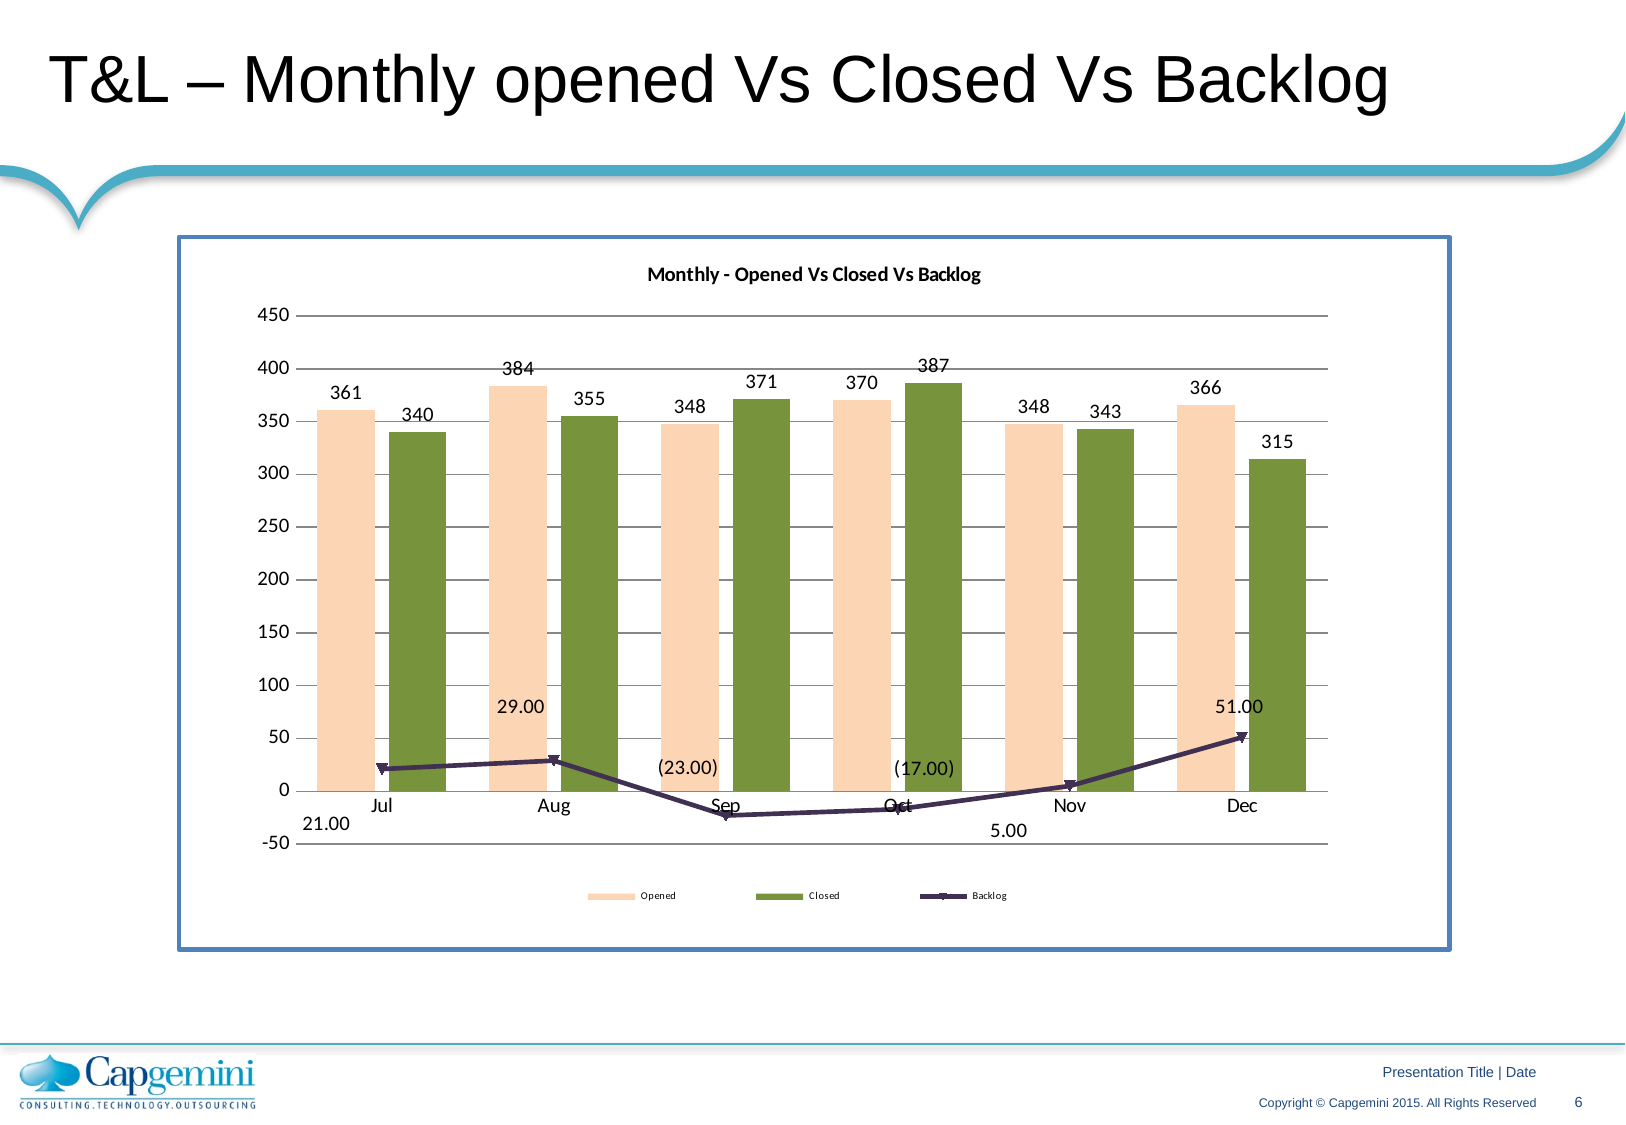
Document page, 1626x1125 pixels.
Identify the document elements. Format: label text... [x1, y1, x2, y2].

picture [19, 1053, 256, 1110]
title T&L – Monthly opened Vs Closed Vs Backlog [0, 0, 1625, 165]
chart [176, 234, 1452, 952]
